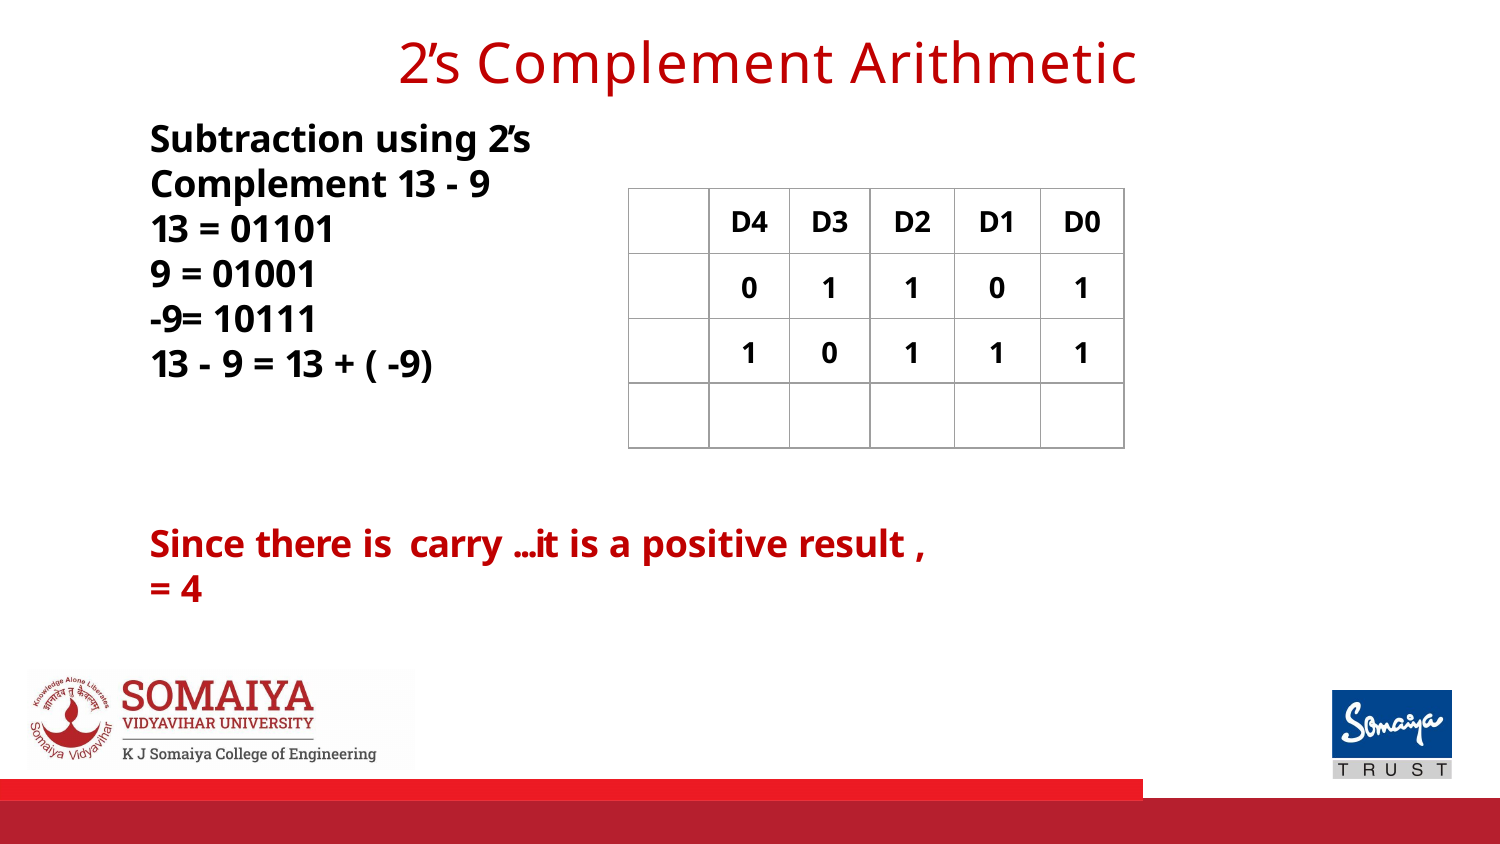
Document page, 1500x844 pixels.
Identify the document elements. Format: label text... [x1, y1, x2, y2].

table_cell 0 [790, 319, 869, 382]
table_cell [629, 254, 708, 318]
table_header D4 [710, 189, 789, 253]
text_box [0, 669, 1500, 844]
table_header D2 [871, 189, 954, 253]
table_cell [710, 384, 789, 447]
table_cell [871, 384, 954, 447]
table_cell [629, 384, 708, 447]
table_cell [1041, 384, 1123, 447]
table_cell [629, 319, 708, 382]
title 2’s Complement Arithmetic [188, 24, 1305, 168]
table_cell 1 [871, 254, 954, 318]
table_header D1 [955, 189, 1040, 253]
text_box Subtraction using 2’s Complement 13 - 9 13 = 01101 9 = 01001 -9= 10111 13 - 9 = 13 + ( -9) [147, 113, 735, 386]
table_cell [790, 384, 869, 447]
table_header [629, 189, 708, 253]
table_cell 1 [790, 254, 869, 318]
table_cell 0 [710, 254, 789, 318]
table_header D3 [790, 189, 869, 253]
table_cell 1 [871, 319, 954, 382]
text_box Since there is carry ...it is a positive result , = 4 [147, 518, 947, 611]
table_cell 0 [955, 254, 1040, 318]
table_cell 1 [955, 319, 1040, 382]
table_header D0 [1041, 189, 1123, 253]
table_cell 1 [1041, 319, 1123, 382]
table_cell 1 [1041, 254, 1123, 318]
table_cell [955, 384, 1040, 447]
table_cell 1 [710, 319, 789, 382]
